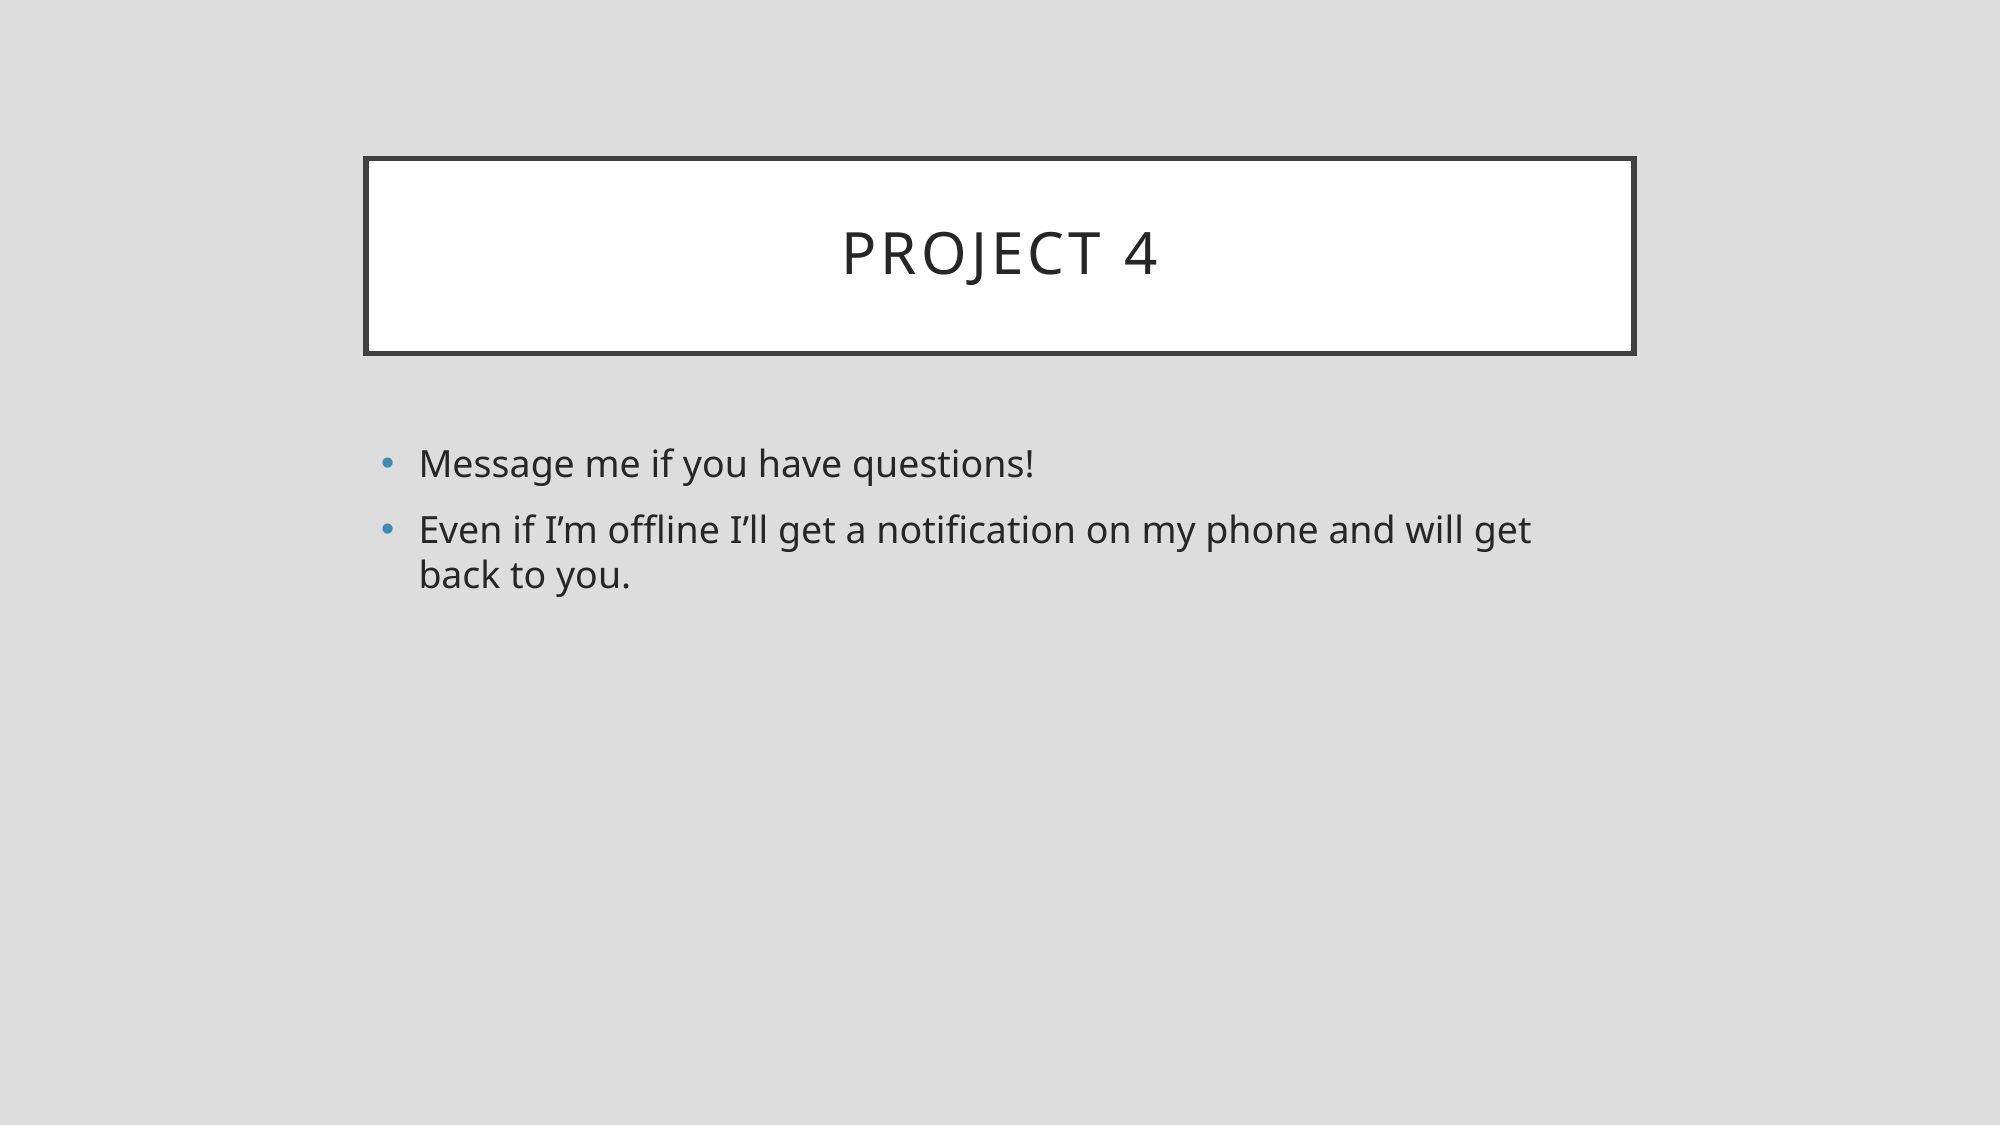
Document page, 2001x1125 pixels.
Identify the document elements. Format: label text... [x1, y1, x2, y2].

title Project 4 [363, 156, 1637, 356]
list Message me if you have questions! Even if I’m offline I’ll get a notification on my phone and will get back to you. [366, 432, 1634, 942]
